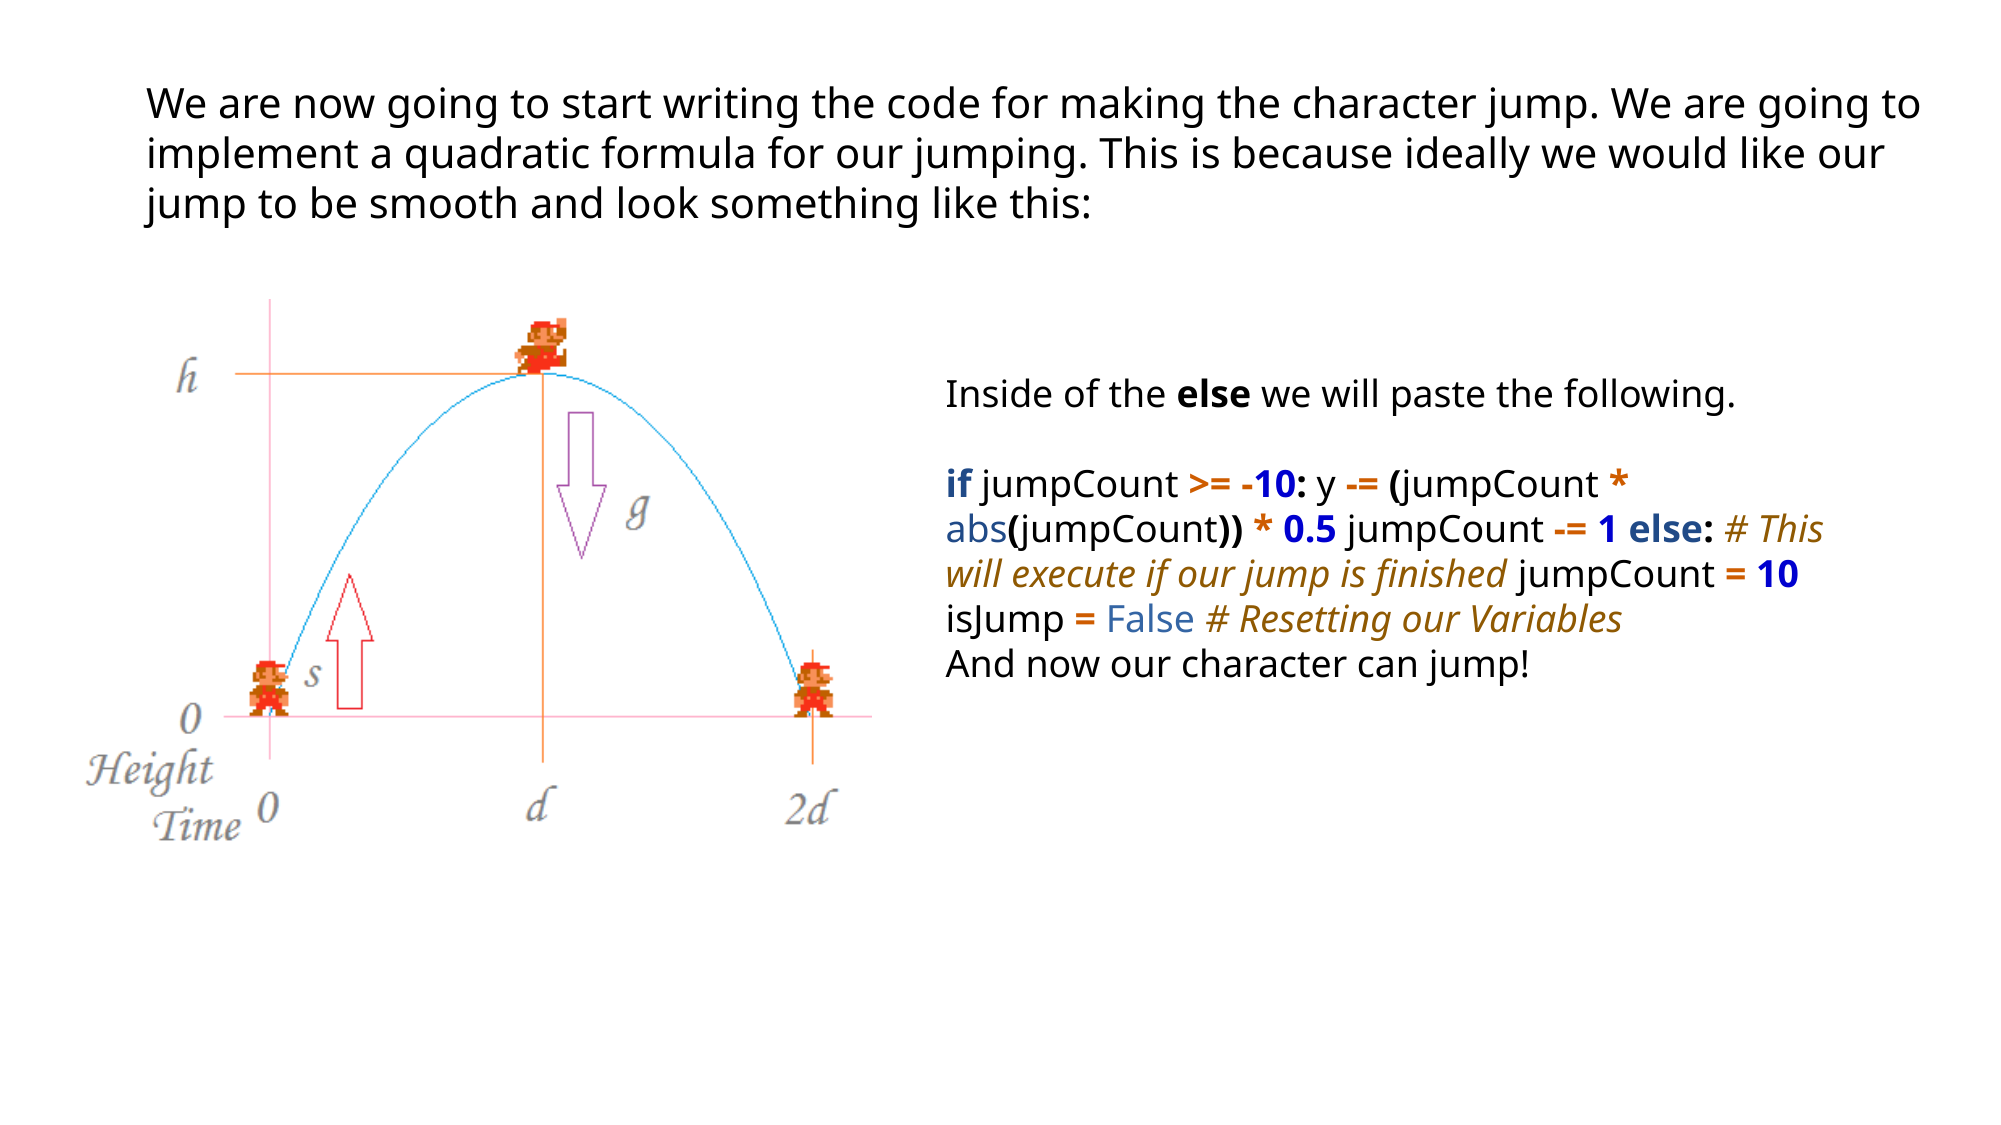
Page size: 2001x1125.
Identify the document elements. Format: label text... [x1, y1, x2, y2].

picture [69, 299, 872, 852]
text_box Inside of the else we will paste the following. if jumpCount >= -10: y -= (jumpCount * abs(jumpCount)) * 0.5 jumpCount -= 1 else: # This will execute if our jump is finished jumpCount = 10 isJump = False # Resetting our Variables And now our character can jump! [930, 362, 1895, 693]
text_box We are now going to start writing the code for making the character jump. We are going to implement a quadratic formula for our jumping. This is because ideally we would like our jump to be smooth and look something like this: [131, 69, 1938, 235]
